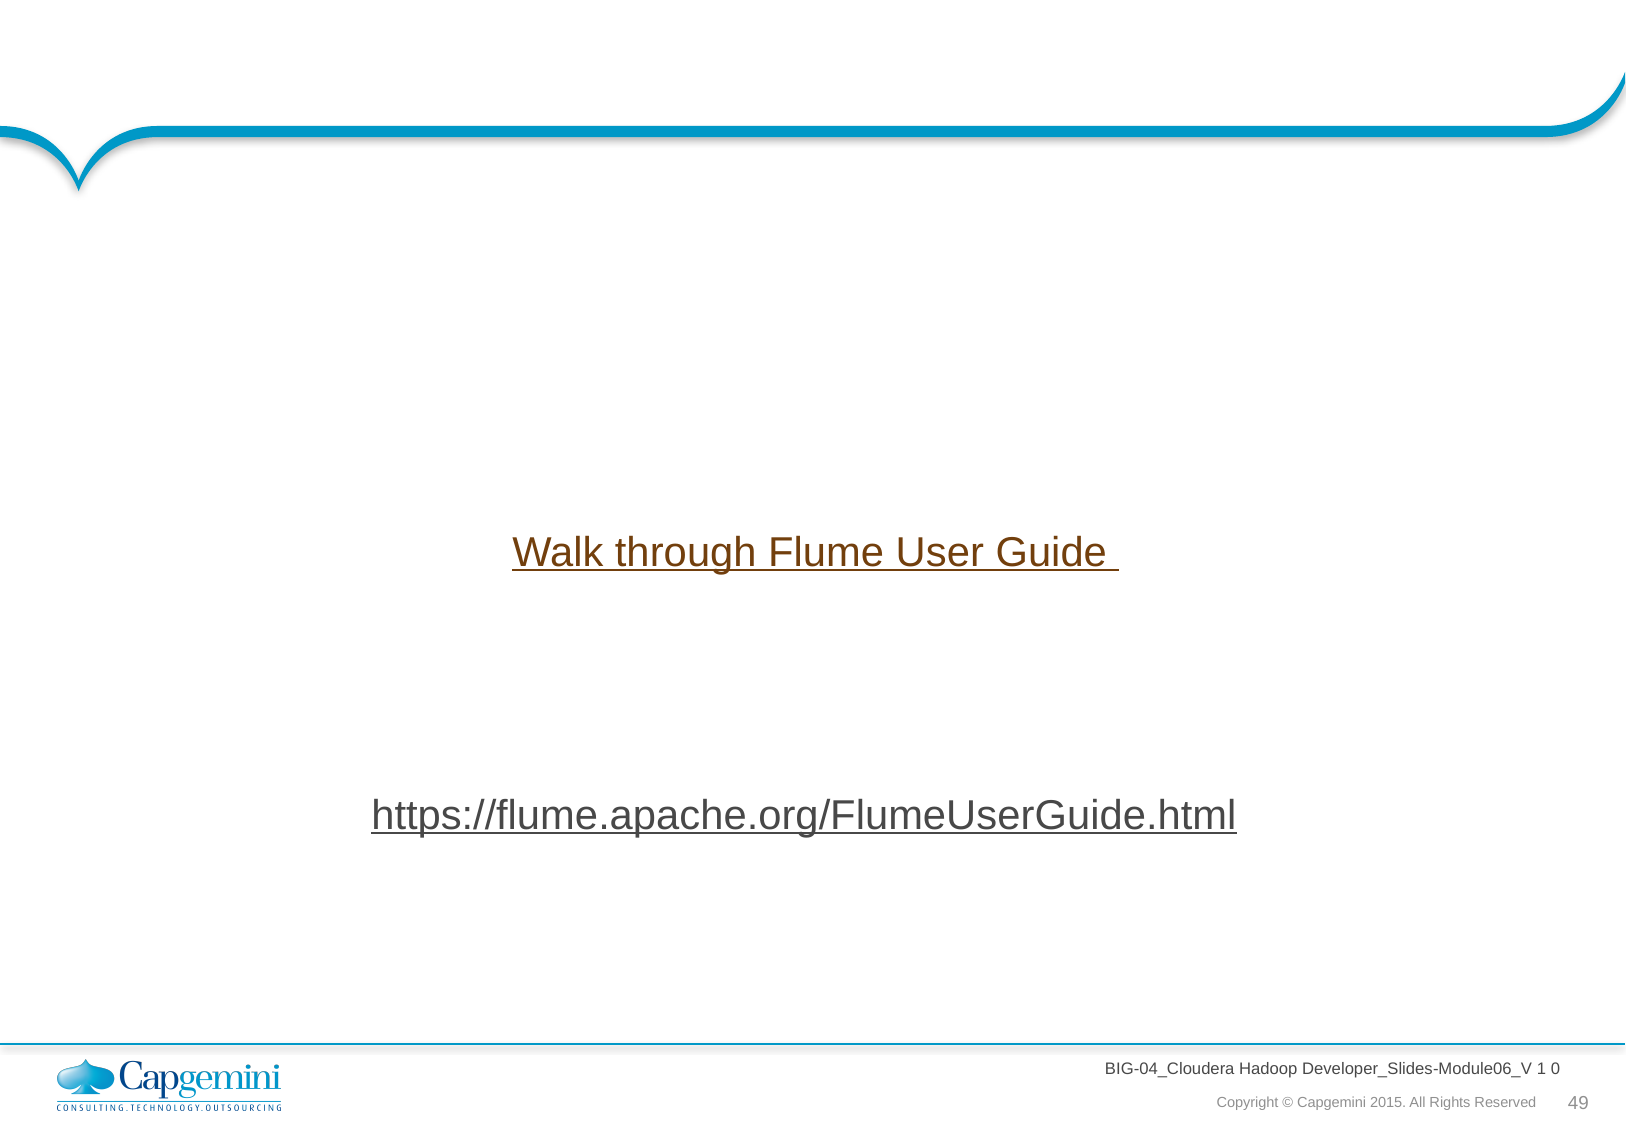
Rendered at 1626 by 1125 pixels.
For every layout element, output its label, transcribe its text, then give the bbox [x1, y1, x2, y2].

picture [57, 1059, 281, 1111]
list Walk through Flume User Guide https://flume.apache.org/FlumeUserGuide.html [56, 262, 1569, 1006]
